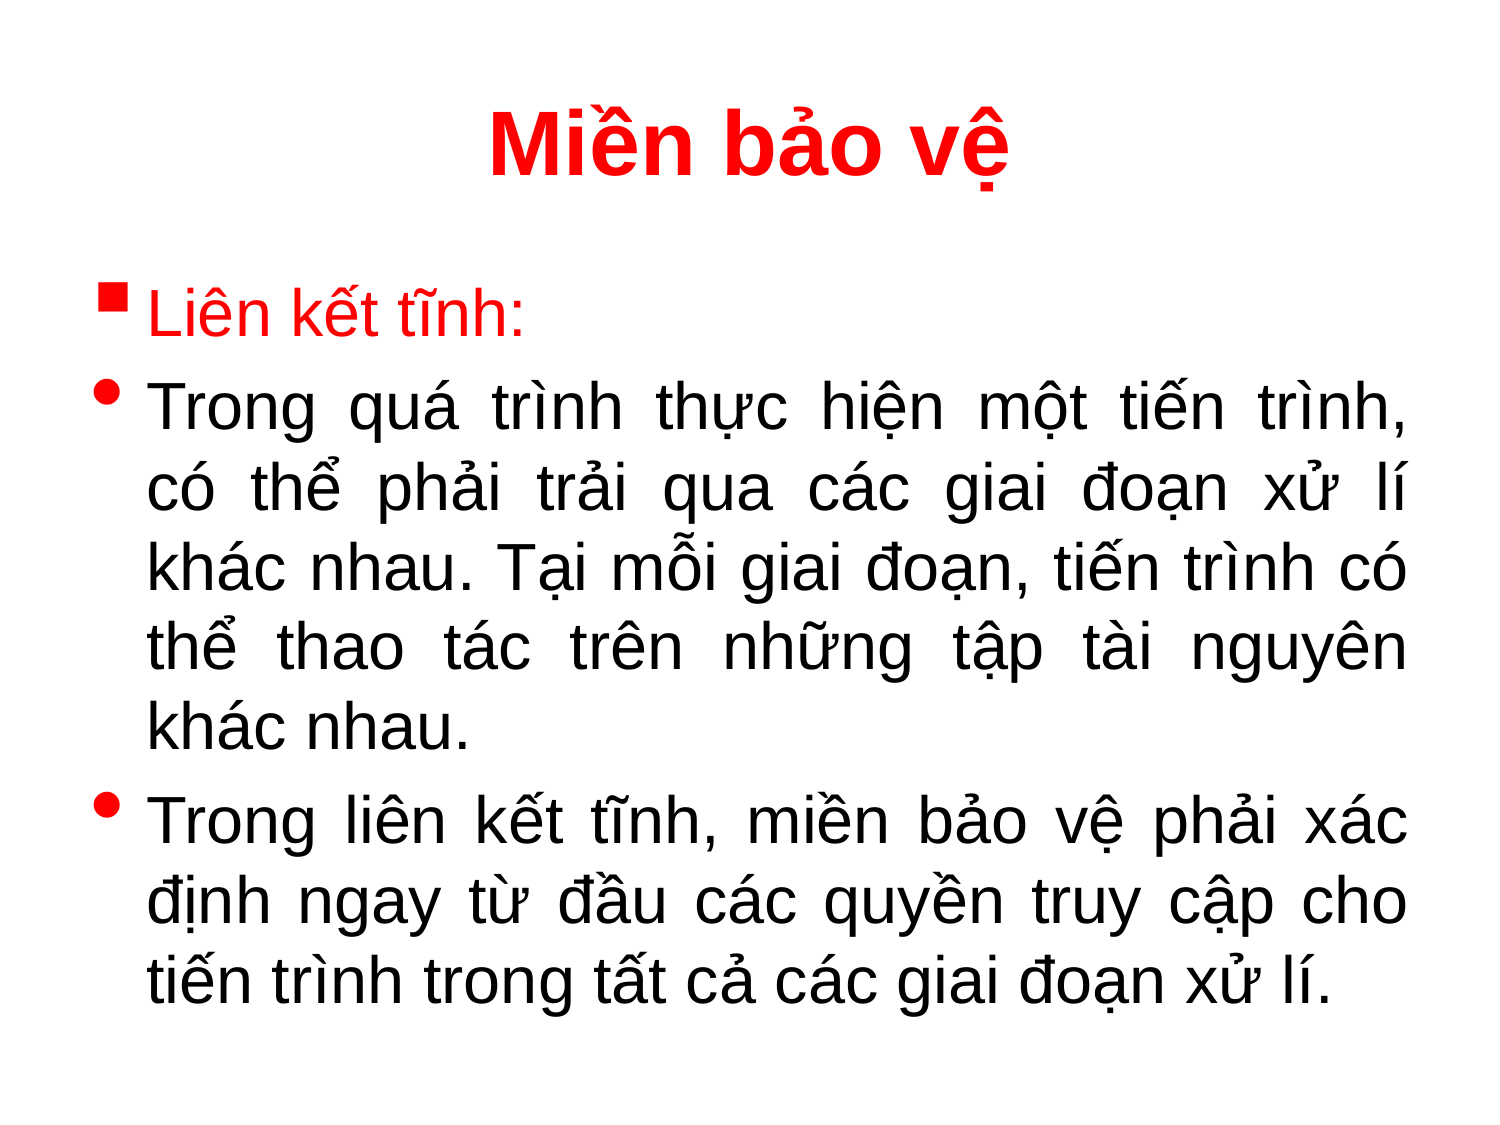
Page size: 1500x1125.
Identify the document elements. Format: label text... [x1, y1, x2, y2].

list Liên kết tĩnh: Trong quá trình thực hiện một tiến trình, có thể phải trải qua các giai đoạn xử lí khác nhau. Tại mỗi giai đoạn, tiến trình có thể thao tác trên những tập tài nguyên khác nhau. Trong liên kết tĩnh, miền bảo vệ phải xác định ngay từ đầu các quyền truy cập cho tiến trình trong tất cả các giai đoạn xử lí. [74, 262, 1426, 1006]
title Miền bảo vệ [74, 44, 1426, 233]
